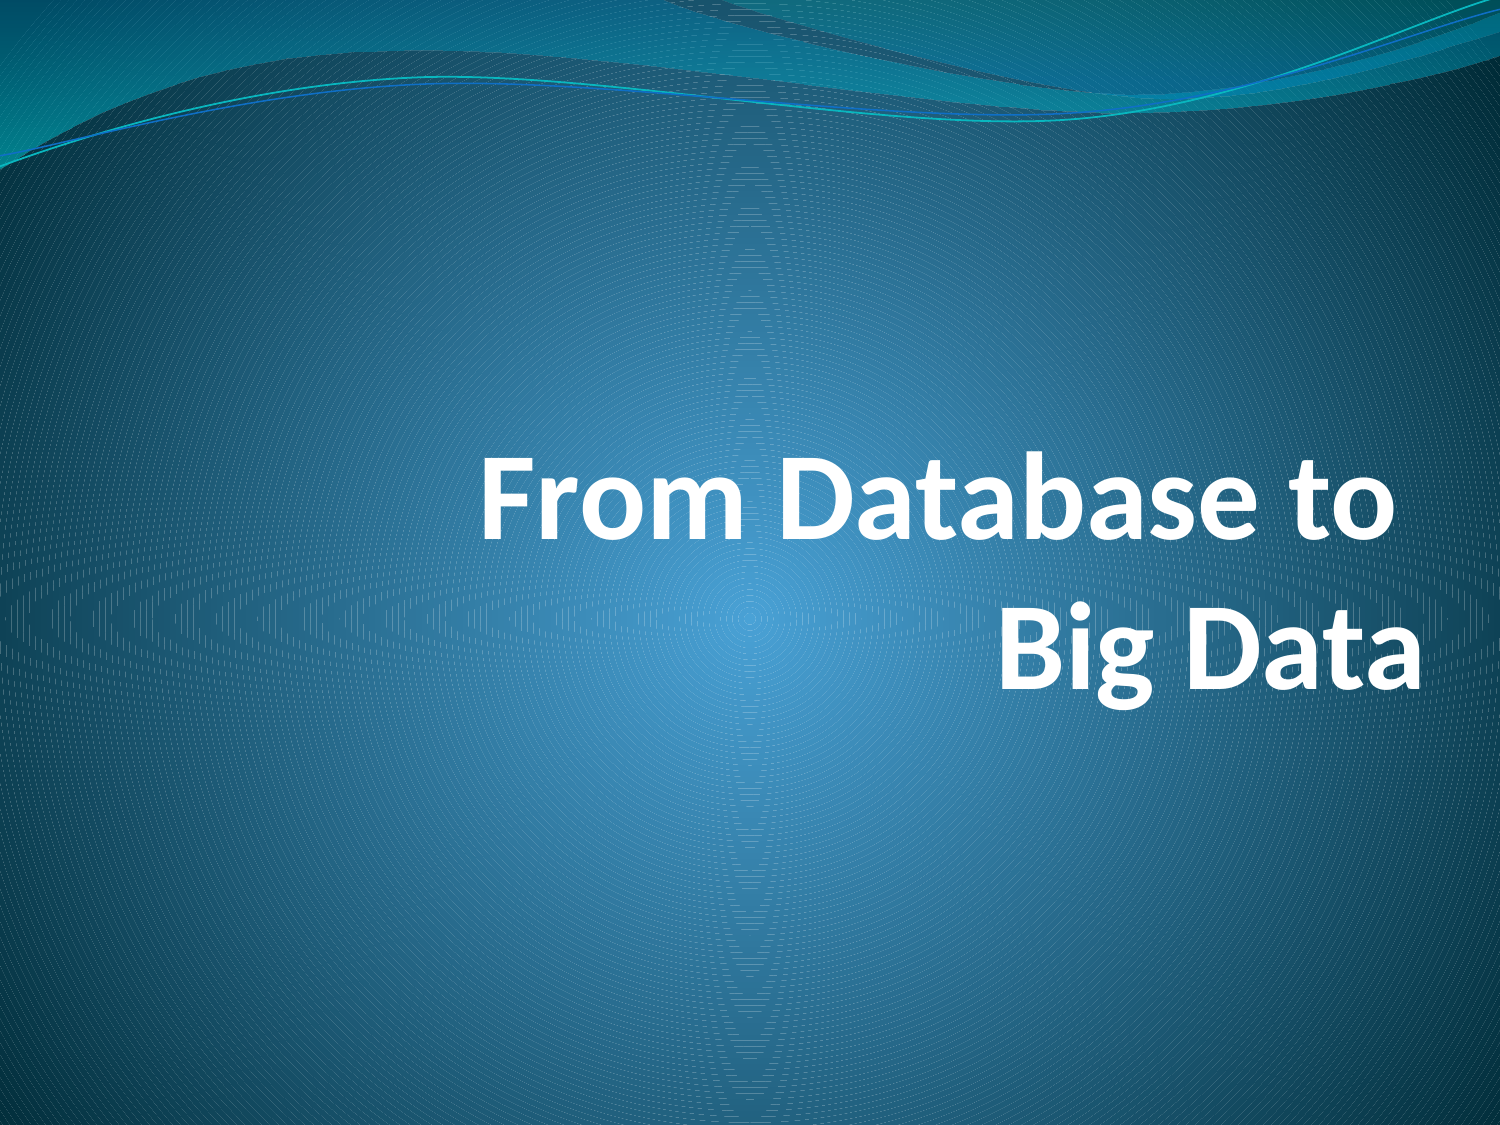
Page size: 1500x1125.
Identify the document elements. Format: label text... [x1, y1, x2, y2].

text_box From Database to Big Data [225, 406, 1442, 722]
